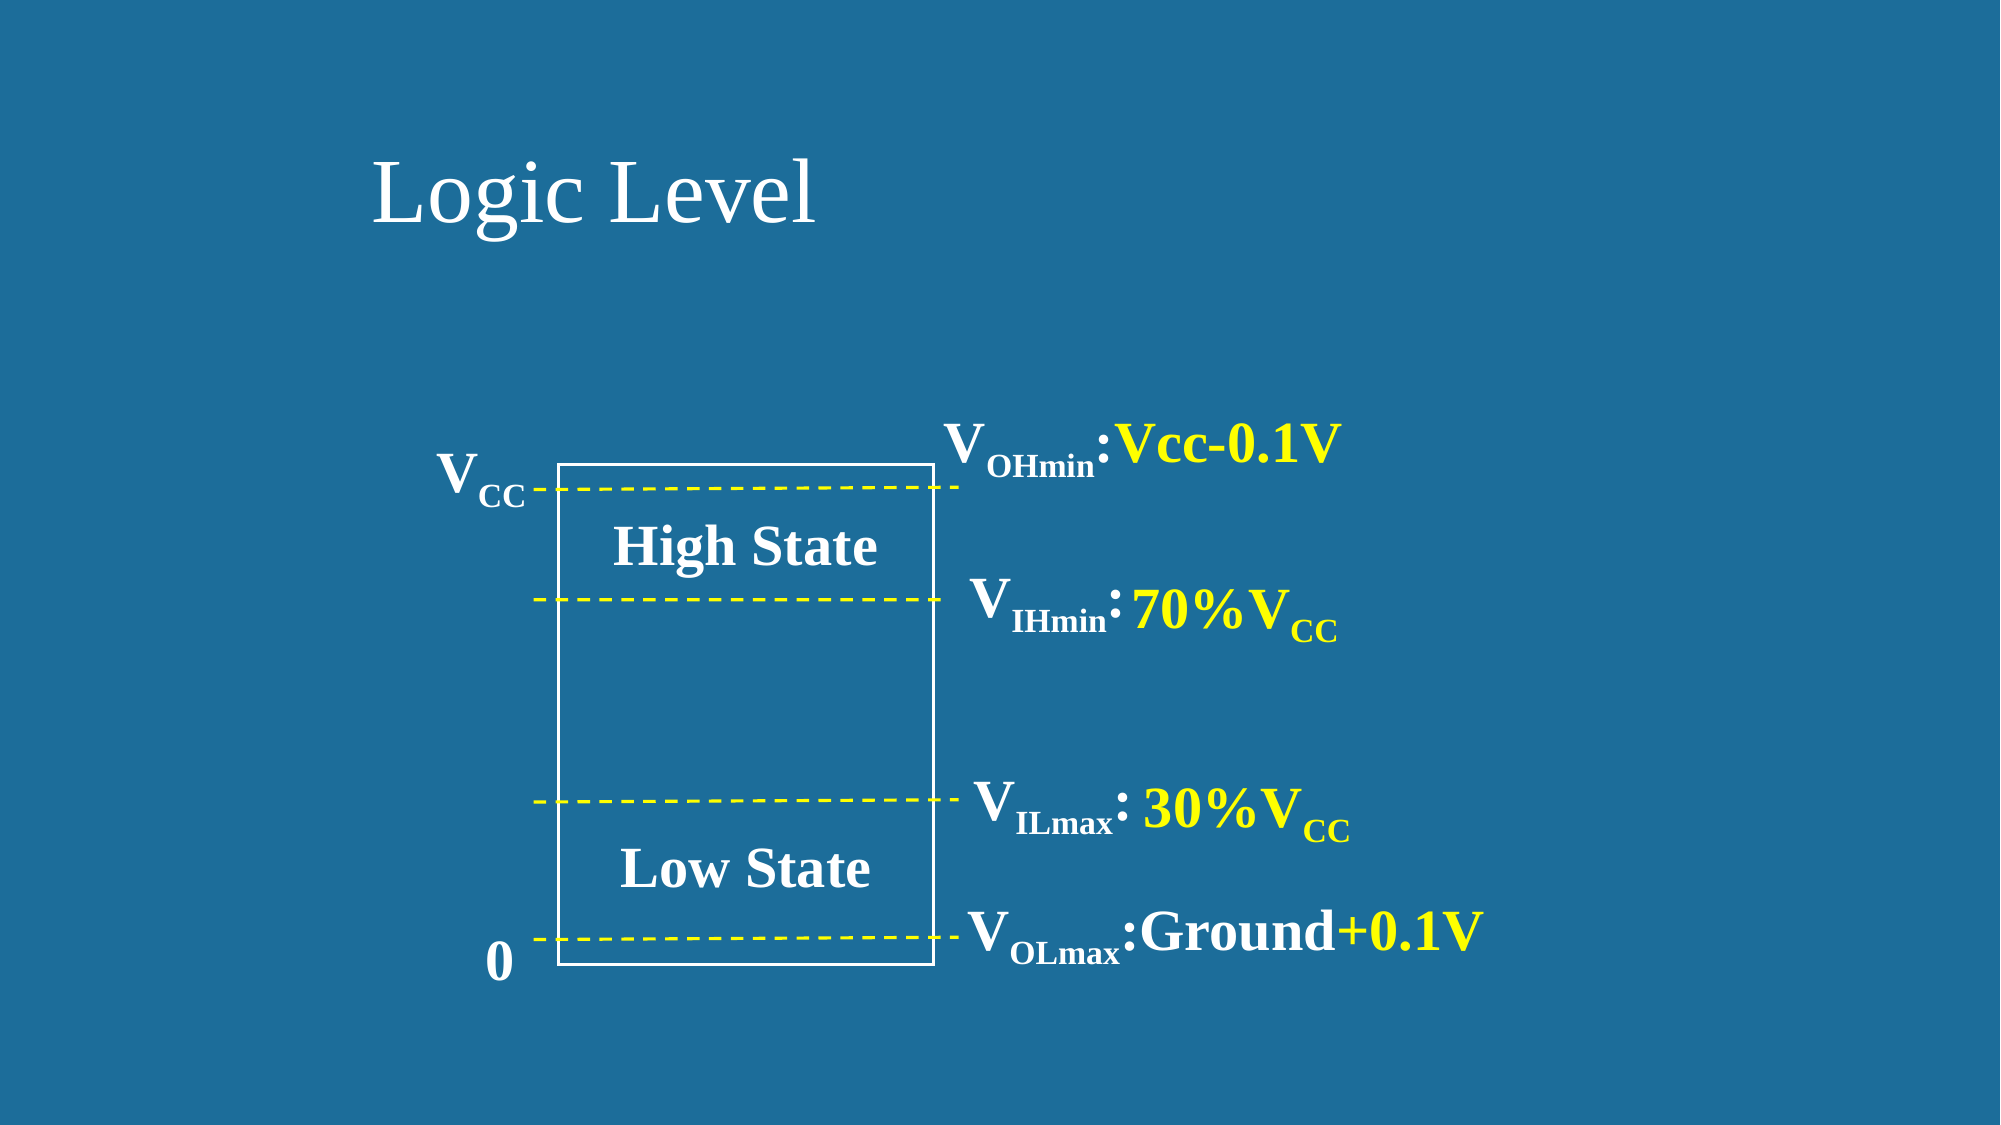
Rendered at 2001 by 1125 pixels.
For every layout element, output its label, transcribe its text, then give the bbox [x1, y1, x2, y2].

text_box Logic Level [356, 123, 833, 248]
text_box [420, 396, 1620, 1000]
